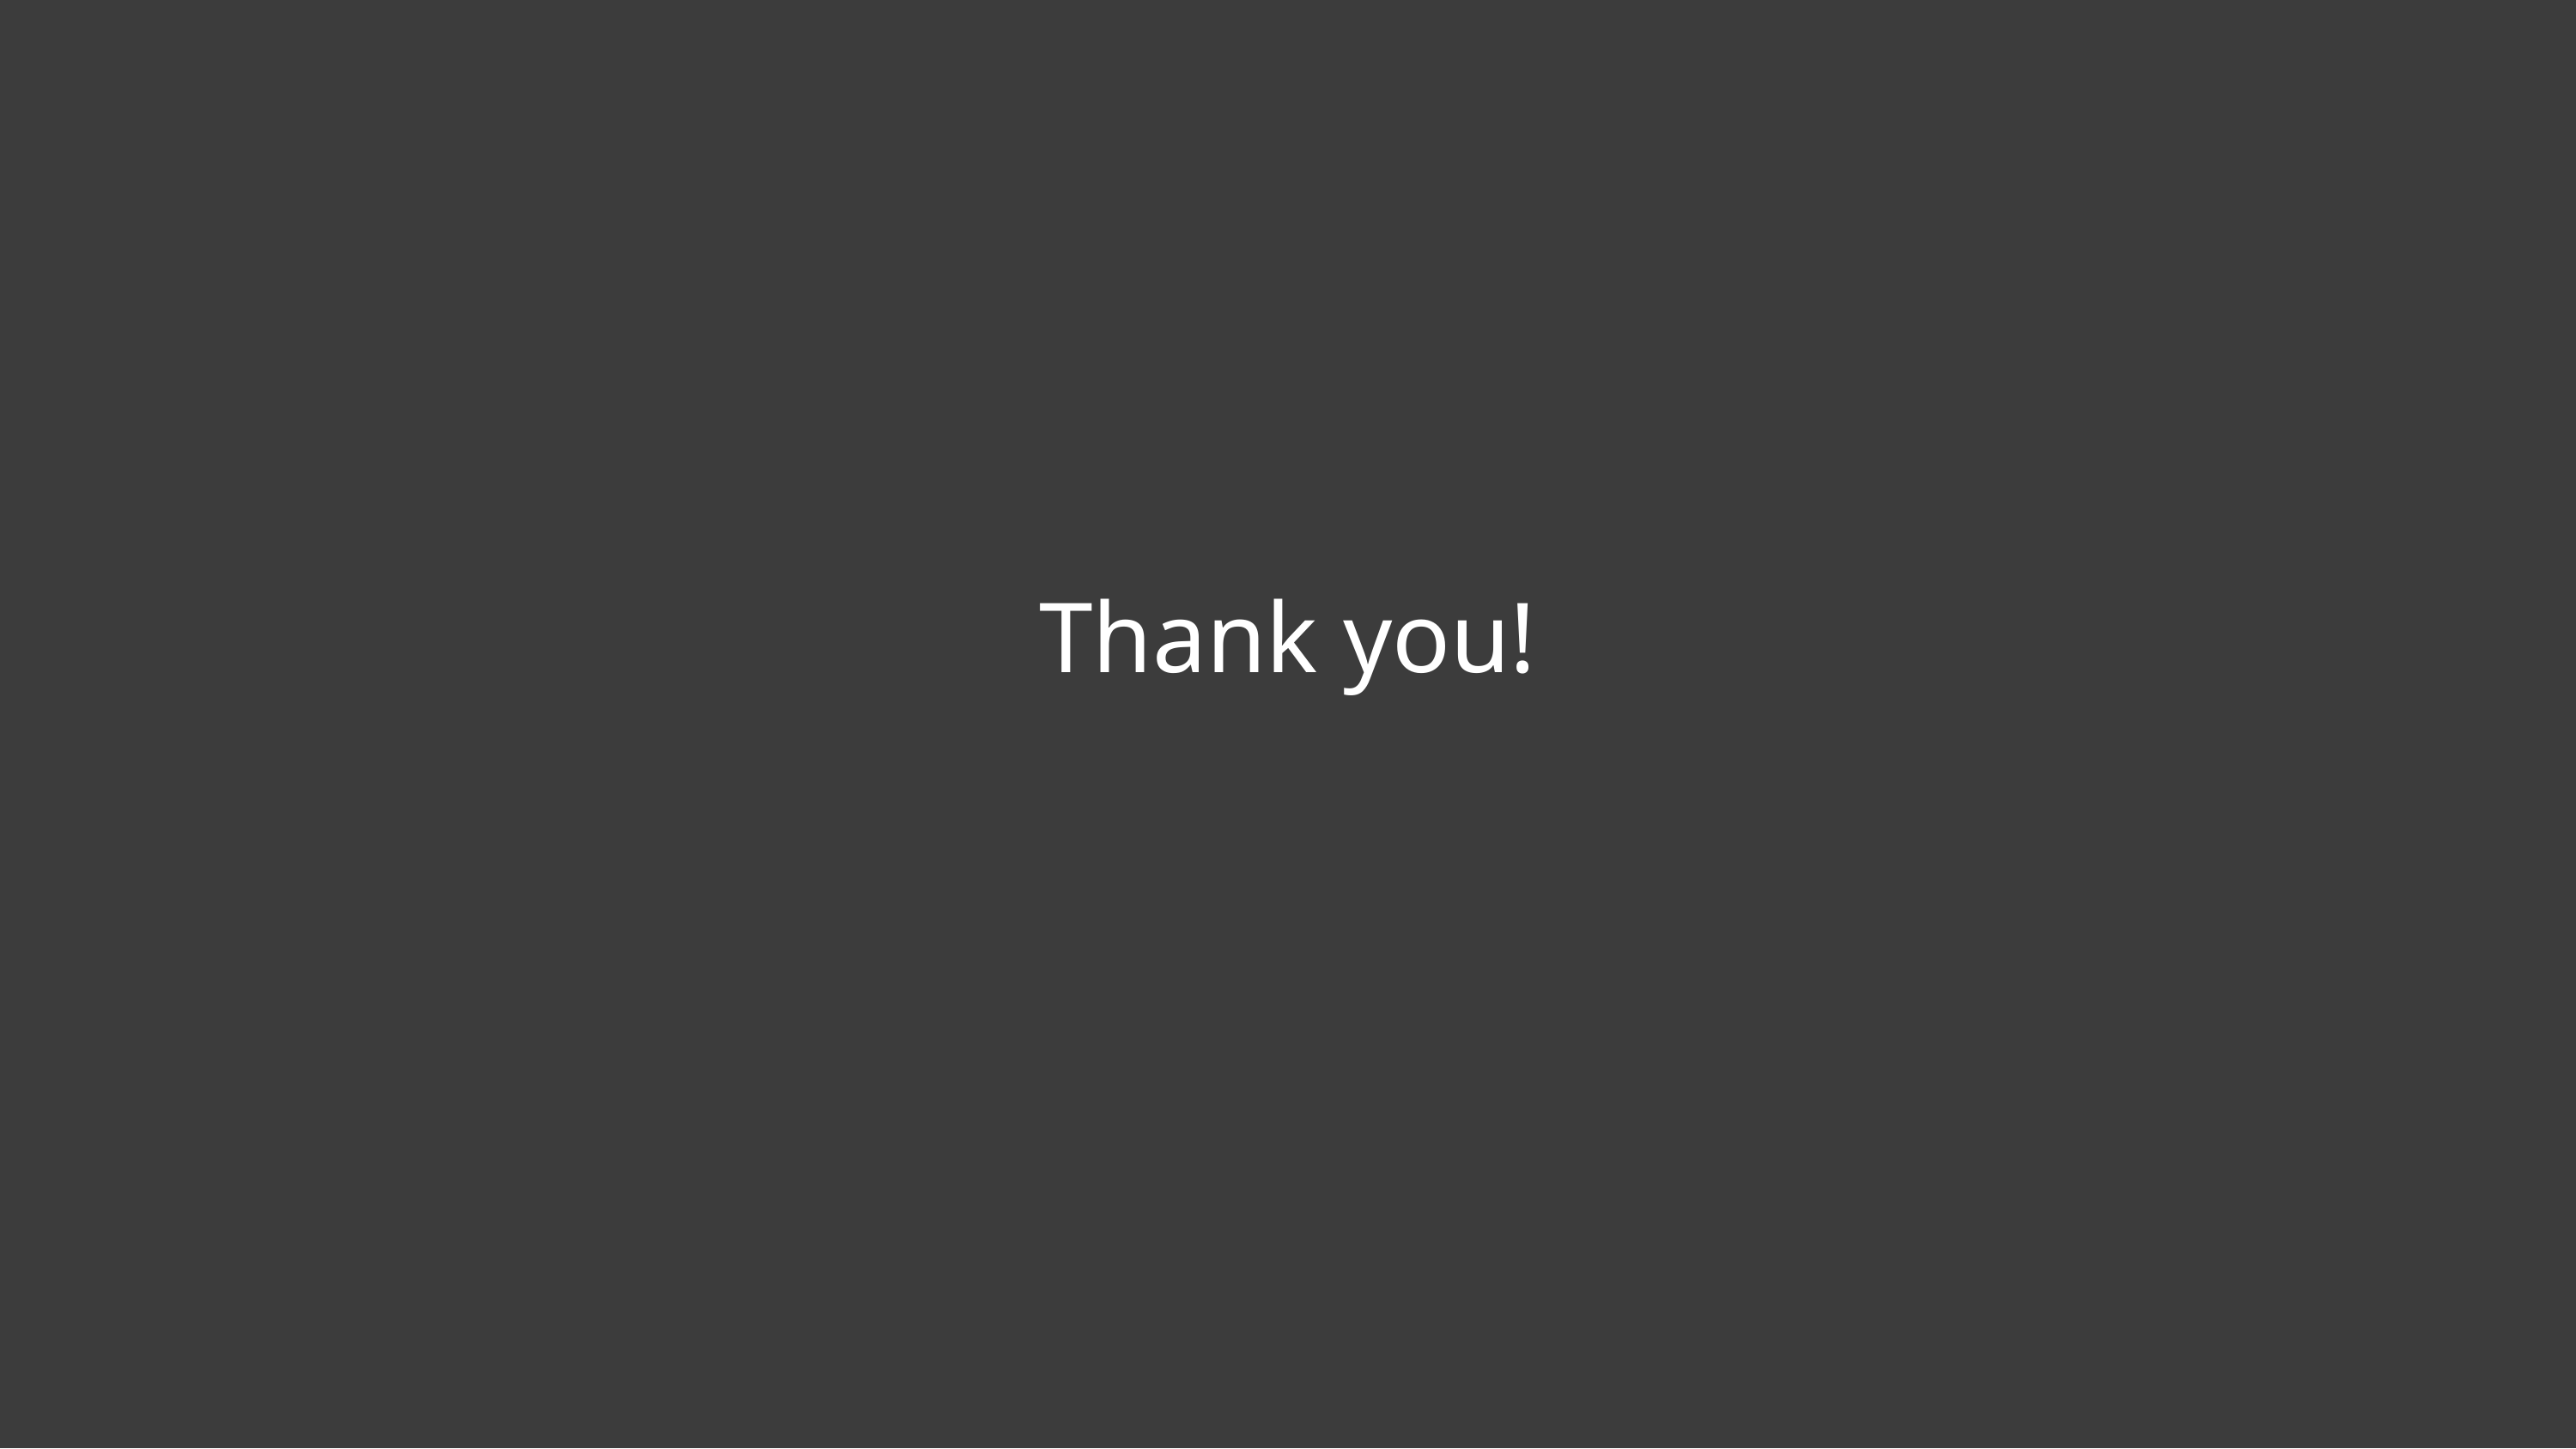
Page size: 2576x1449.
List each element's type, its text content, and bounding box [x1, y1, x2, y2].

title Thank you! [425, 526, 2151, 700]
